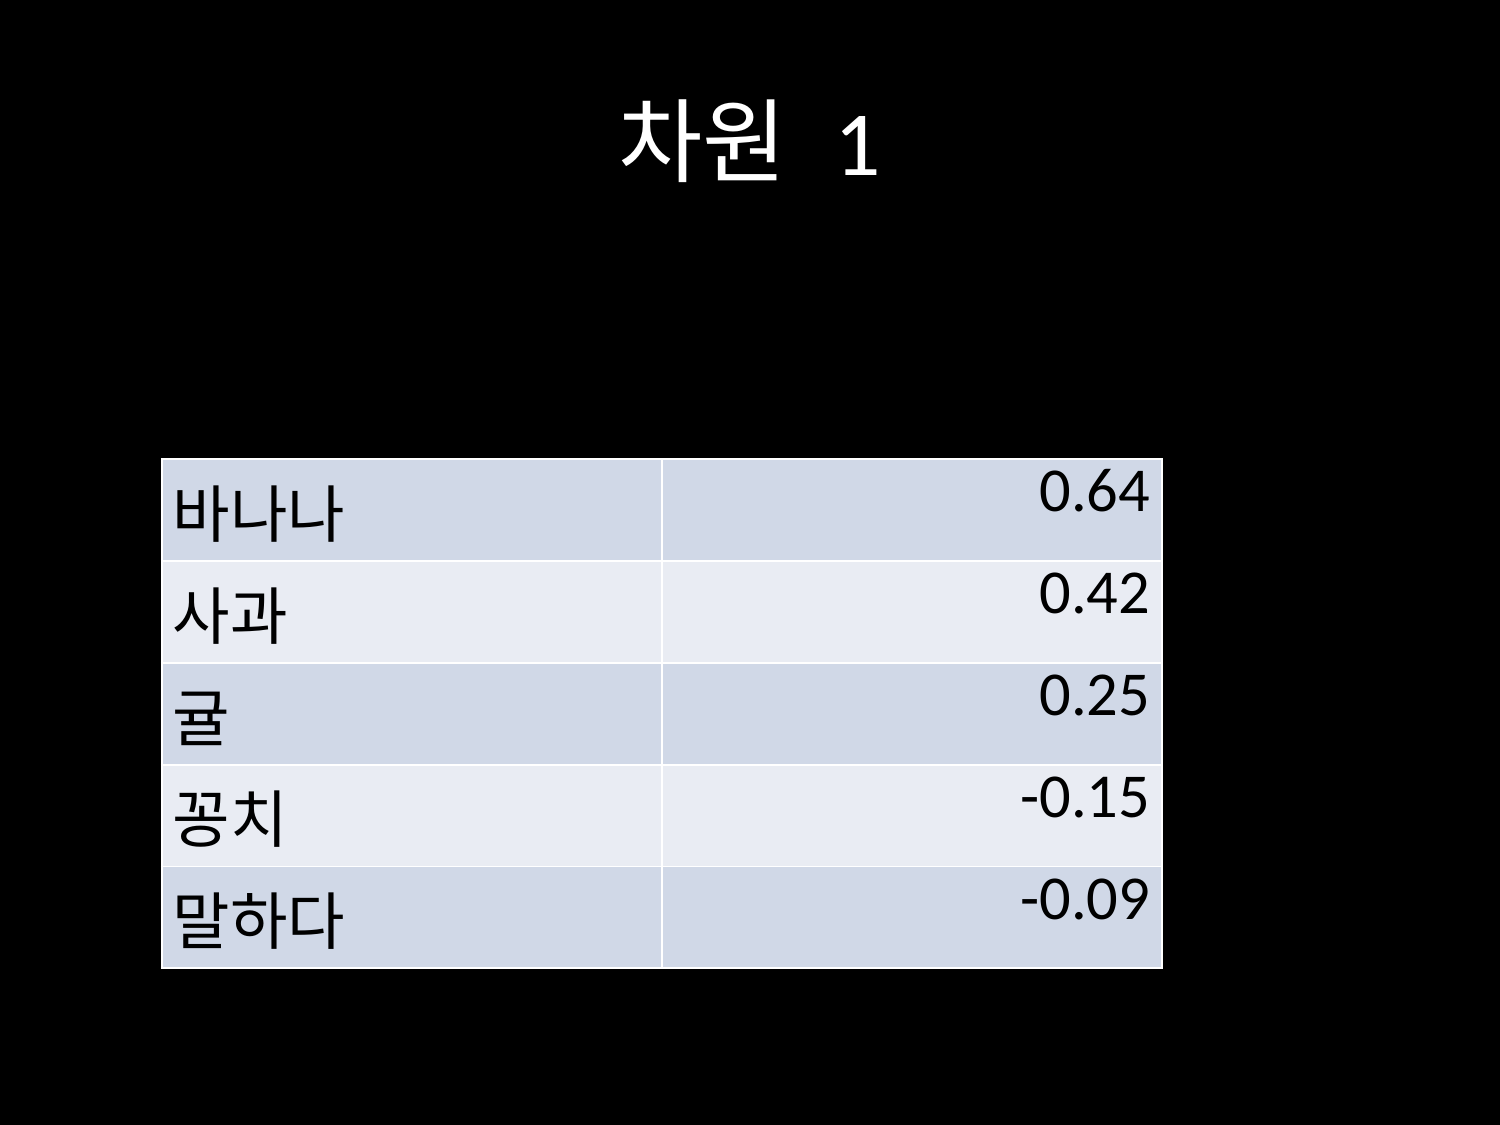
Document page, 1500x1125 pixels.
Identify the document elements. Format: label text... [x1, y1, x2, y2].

table_header 0.64 [663, 460, 1161, 560]
title 차원 1 [75, 45, 1425, 233]
table_cell 0.25 [663, 664, 1161, 764]
table_cell 0.42 [663, 562, 1161, 662]
table_cell 사과 [163, 562, 661, 662]
table_cell 꽁치 [163, 766, 661, 866]
table_cell 말하다 [163, 867, 661, 967]
table_header 바나나 [163, 460, 661, 560]
table_cell -0.09 [663, 867, 1161, 967]
table_cell 귤 [163, 664, 661, 764]
table_cell -0.15 [663, 766, 1161, 866]
